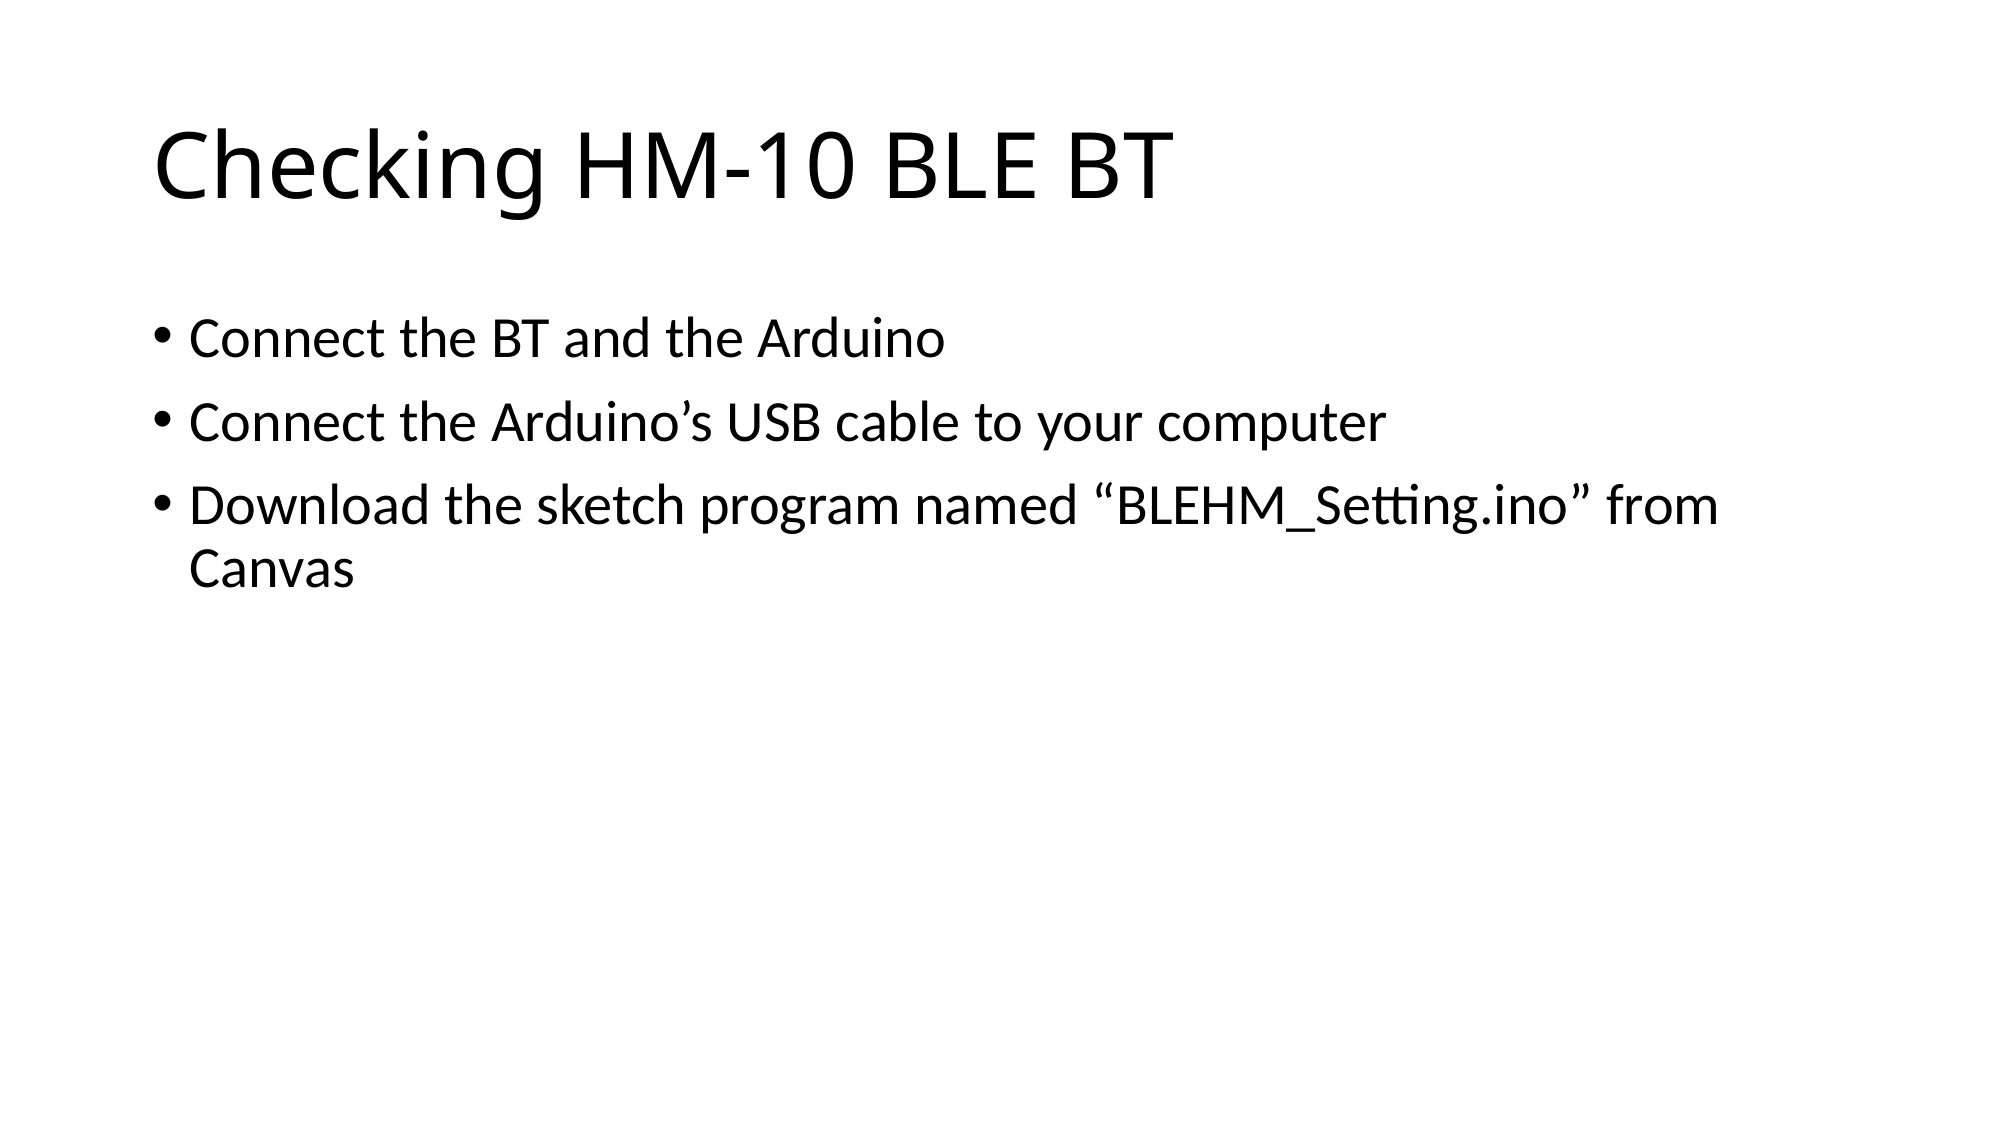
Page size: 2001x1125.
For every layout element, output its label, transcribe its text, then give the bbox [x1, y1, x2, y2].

title Checking HM-10 BLE BT [137, 59, 1863, 278]
list Connect the BT and the Arduino Connect the Arduino’s USB cable to your computer Download the sketch program named “BLEHM_Setting.ino” from Canvas [137, 299, 1863, 1014]
